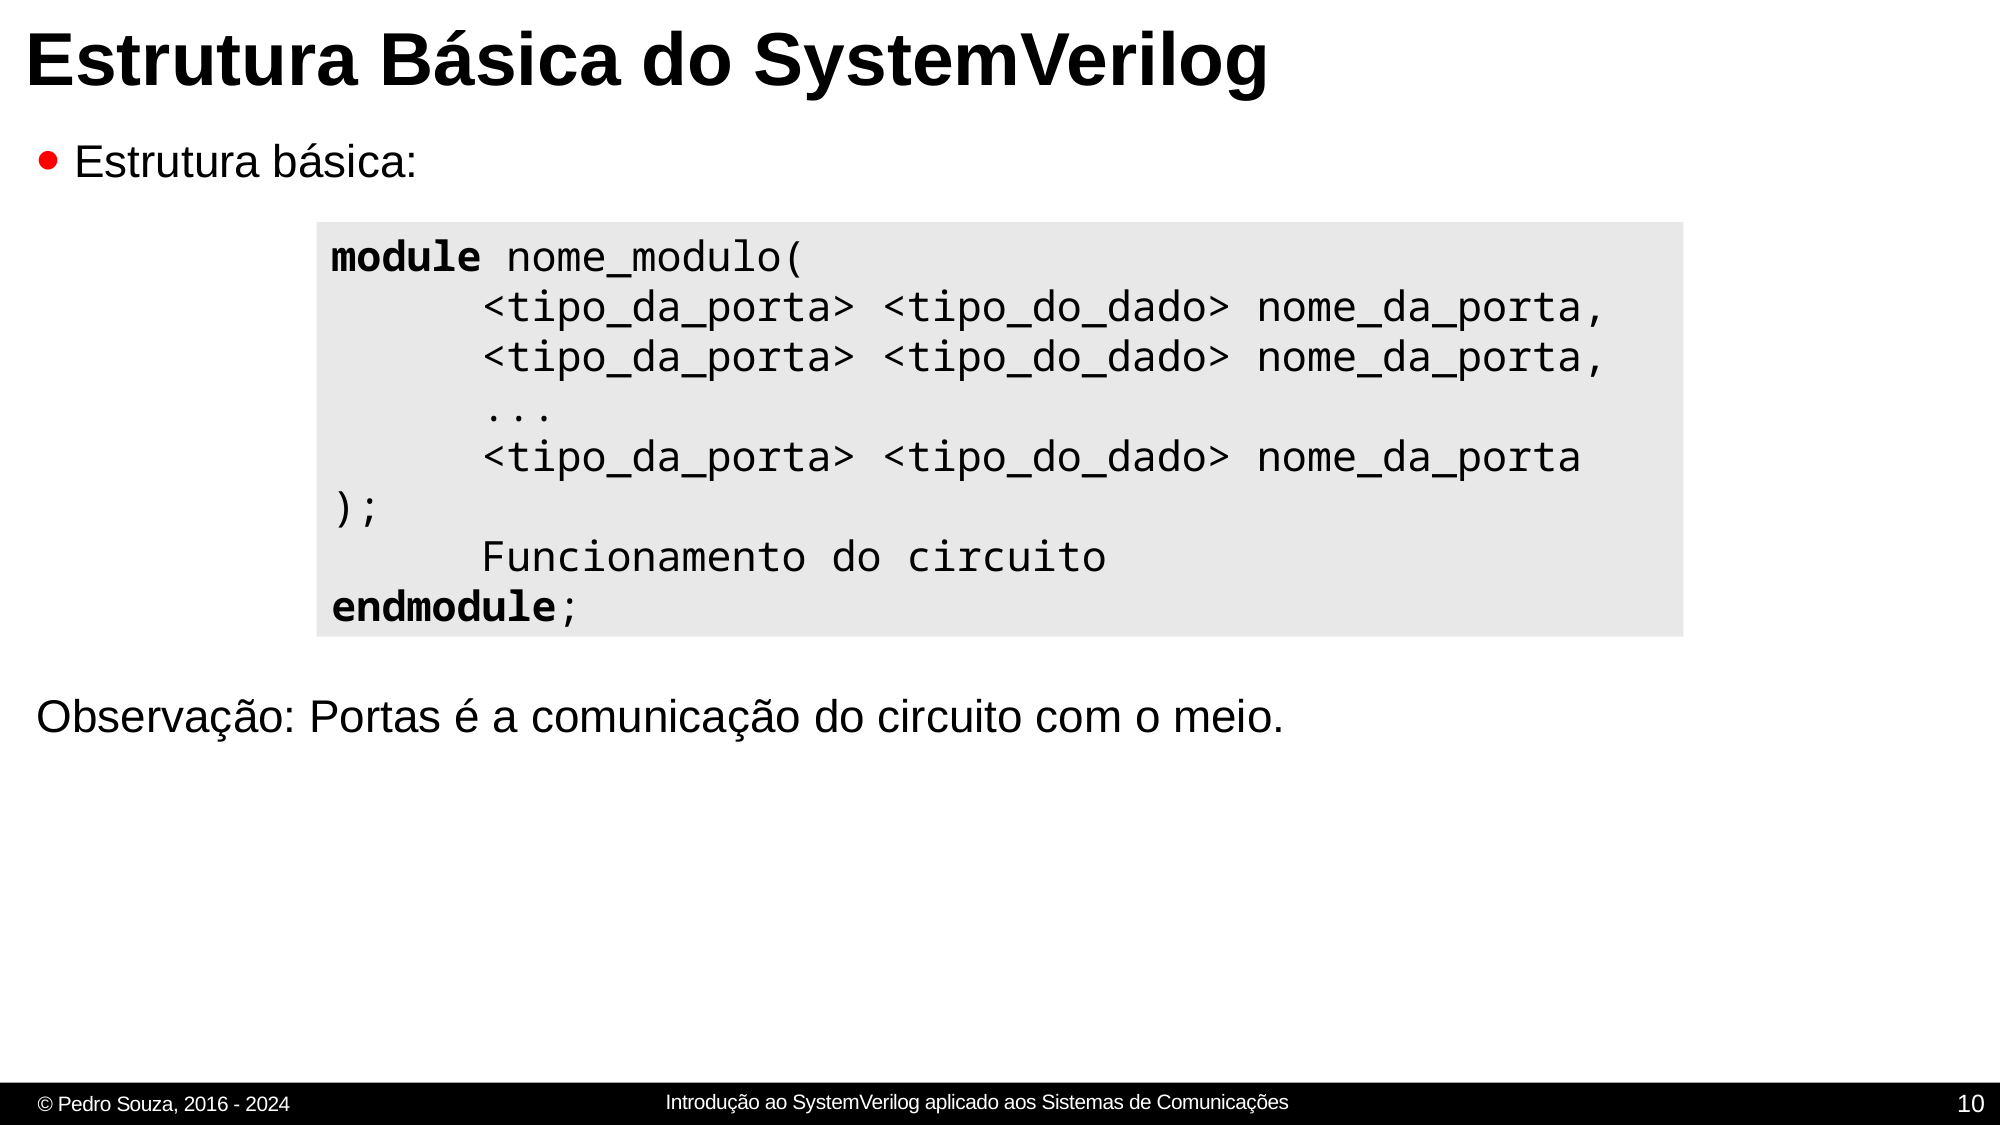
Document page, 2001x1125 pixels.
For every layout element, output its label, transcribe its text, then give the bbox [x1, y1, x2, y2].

text_box module nome_modulo( <tipo_da_porta> <tipo_do_dado> nome_da_porta, <tipo_da_porta> <tipo_do_dado> nome_da_porta, ... <tipo_da_porta> <tipo_do_dado> nome_da_porta ); Funcionamento do circuito endmodule; [316, 221, 1684, 637]
slide_number 10 [1550, 1072, 2000, 1125]
title Estrutura Básica do SystemVerilog [10, 10, 1986, 112]
list Estrutura básica: [21, 130, 1979, 222]
text_box Observação: Portas é a comunicação do circuito com o meio. [21, 668, 1979, 760]
